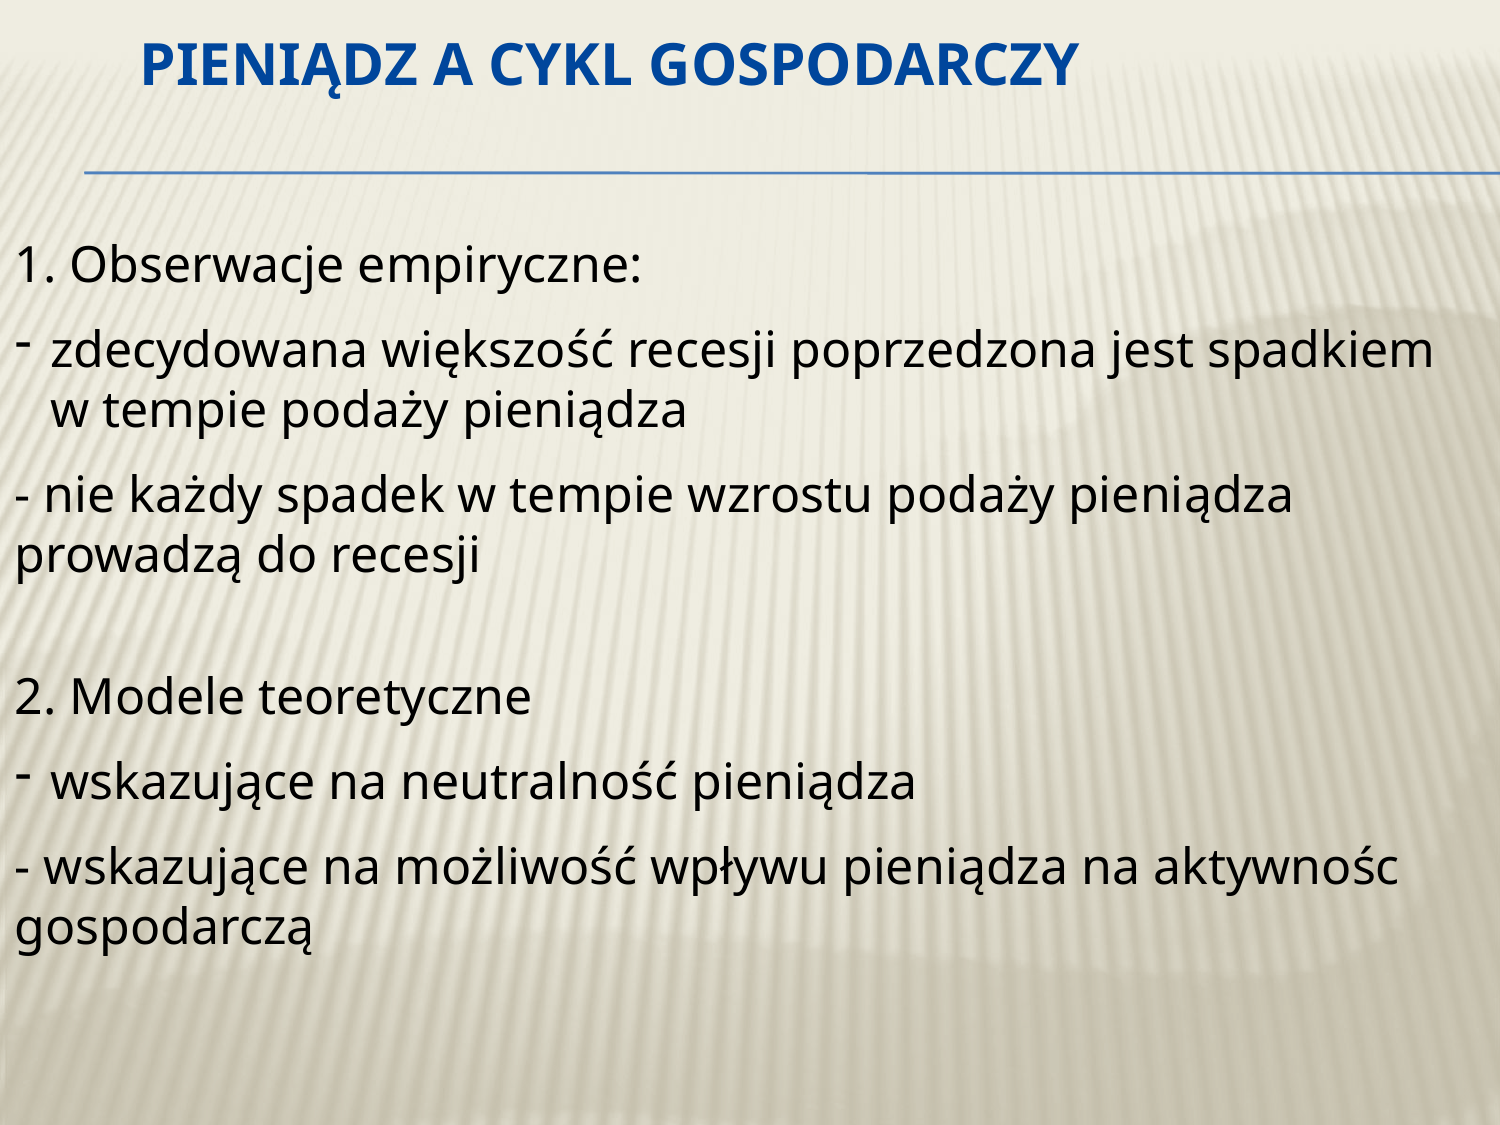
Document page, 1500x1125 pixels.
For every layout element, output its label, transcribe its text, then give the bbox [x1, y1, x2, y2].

text_box 1. Obserwacje empiryczne: zdecydowana większość recesji poprzedzona jest spadkiem w tempie podaży pieniądza - nie każdy spadek w tempie wzrostu podaży pieniądza prowadzą do recesji [0, 224, 1500, 590]
title Pieniądz a cykl gospodarczy [125, 0, 1400, 125]
text_box 2. Modele teoretyczne wskazujące na neutralność pieniądza - wskazujące na możliwość wpływu pieniądza na aktywnośc gospodarczą [0, 656, 1500, 962]
